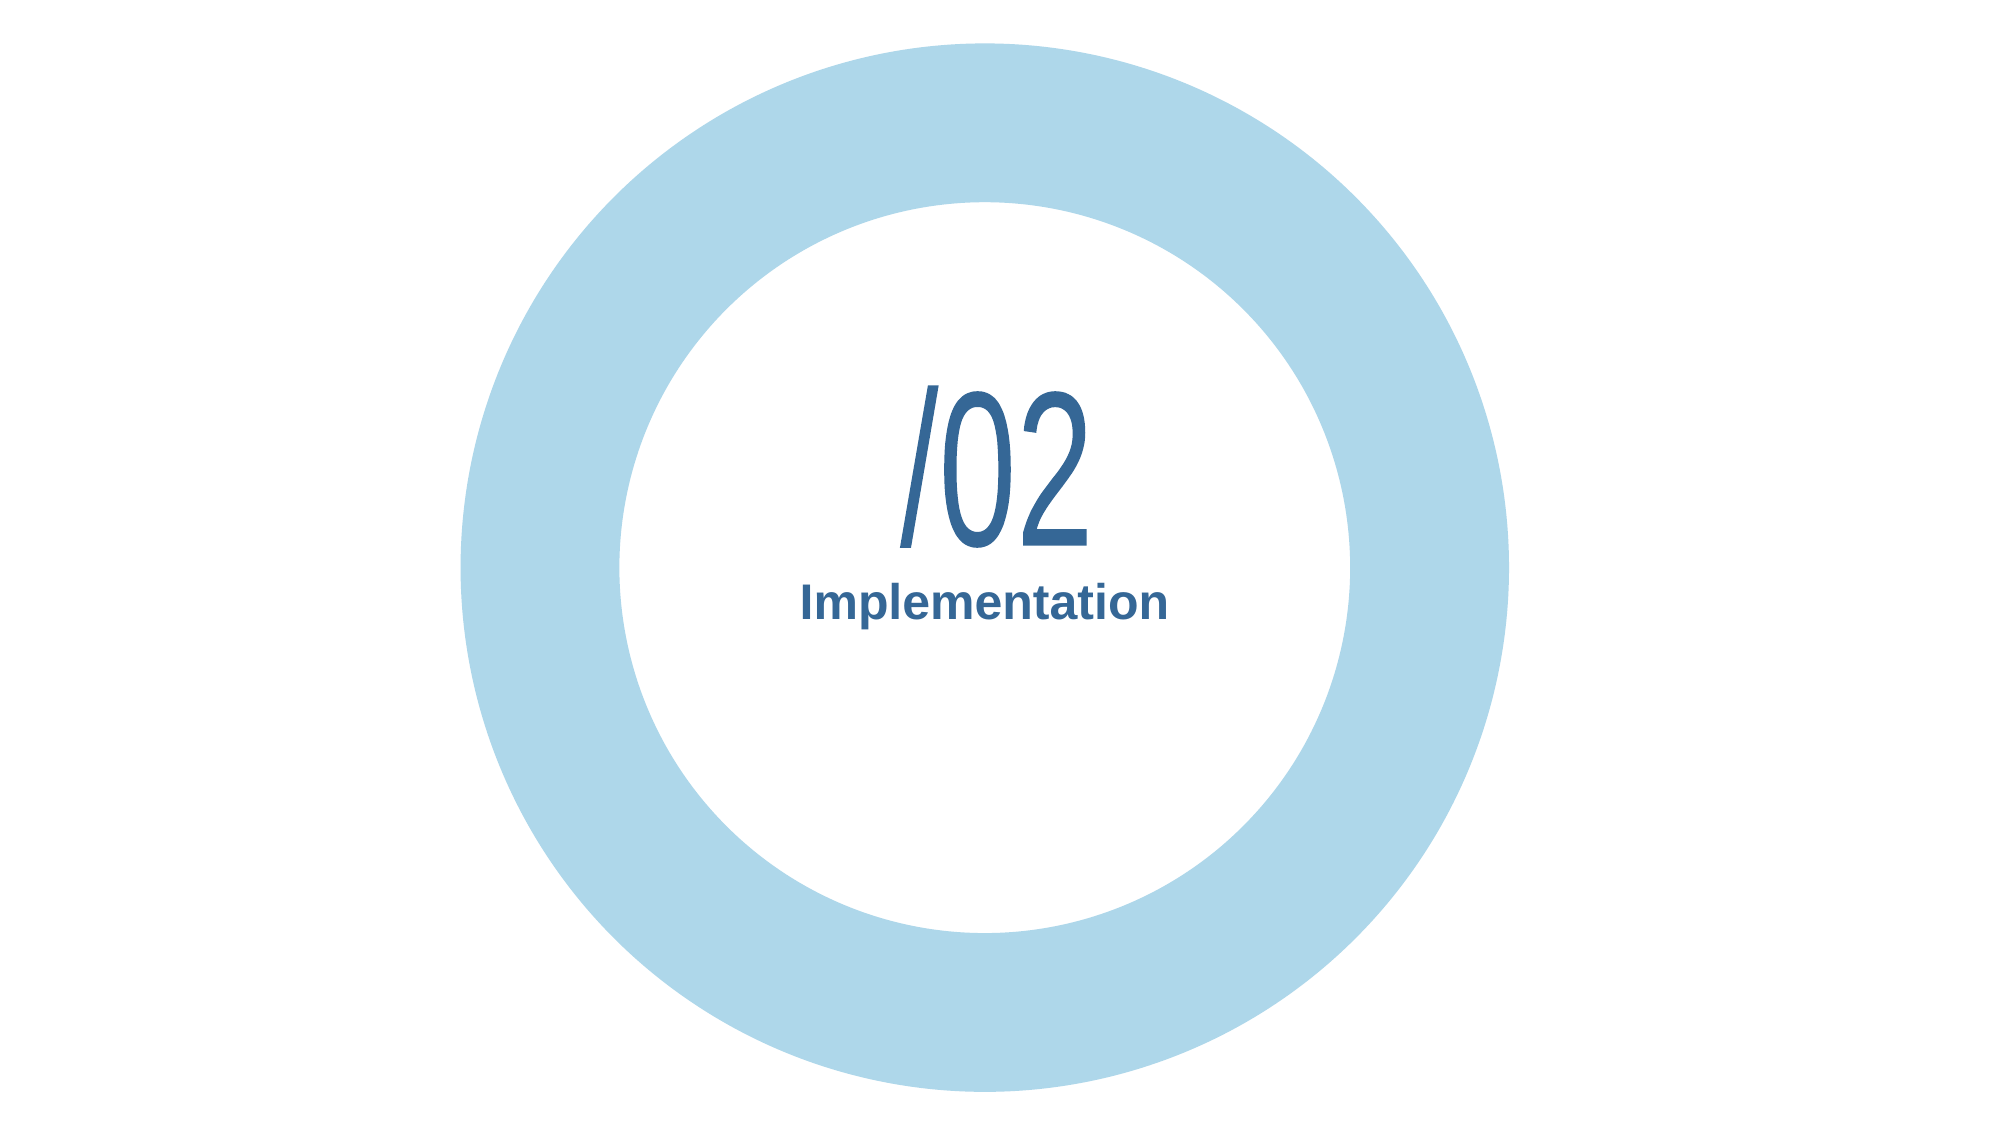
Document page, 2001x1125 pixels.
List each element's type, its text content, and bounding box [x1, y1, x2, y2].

title Implementation [539, 491, 1429, 639]
